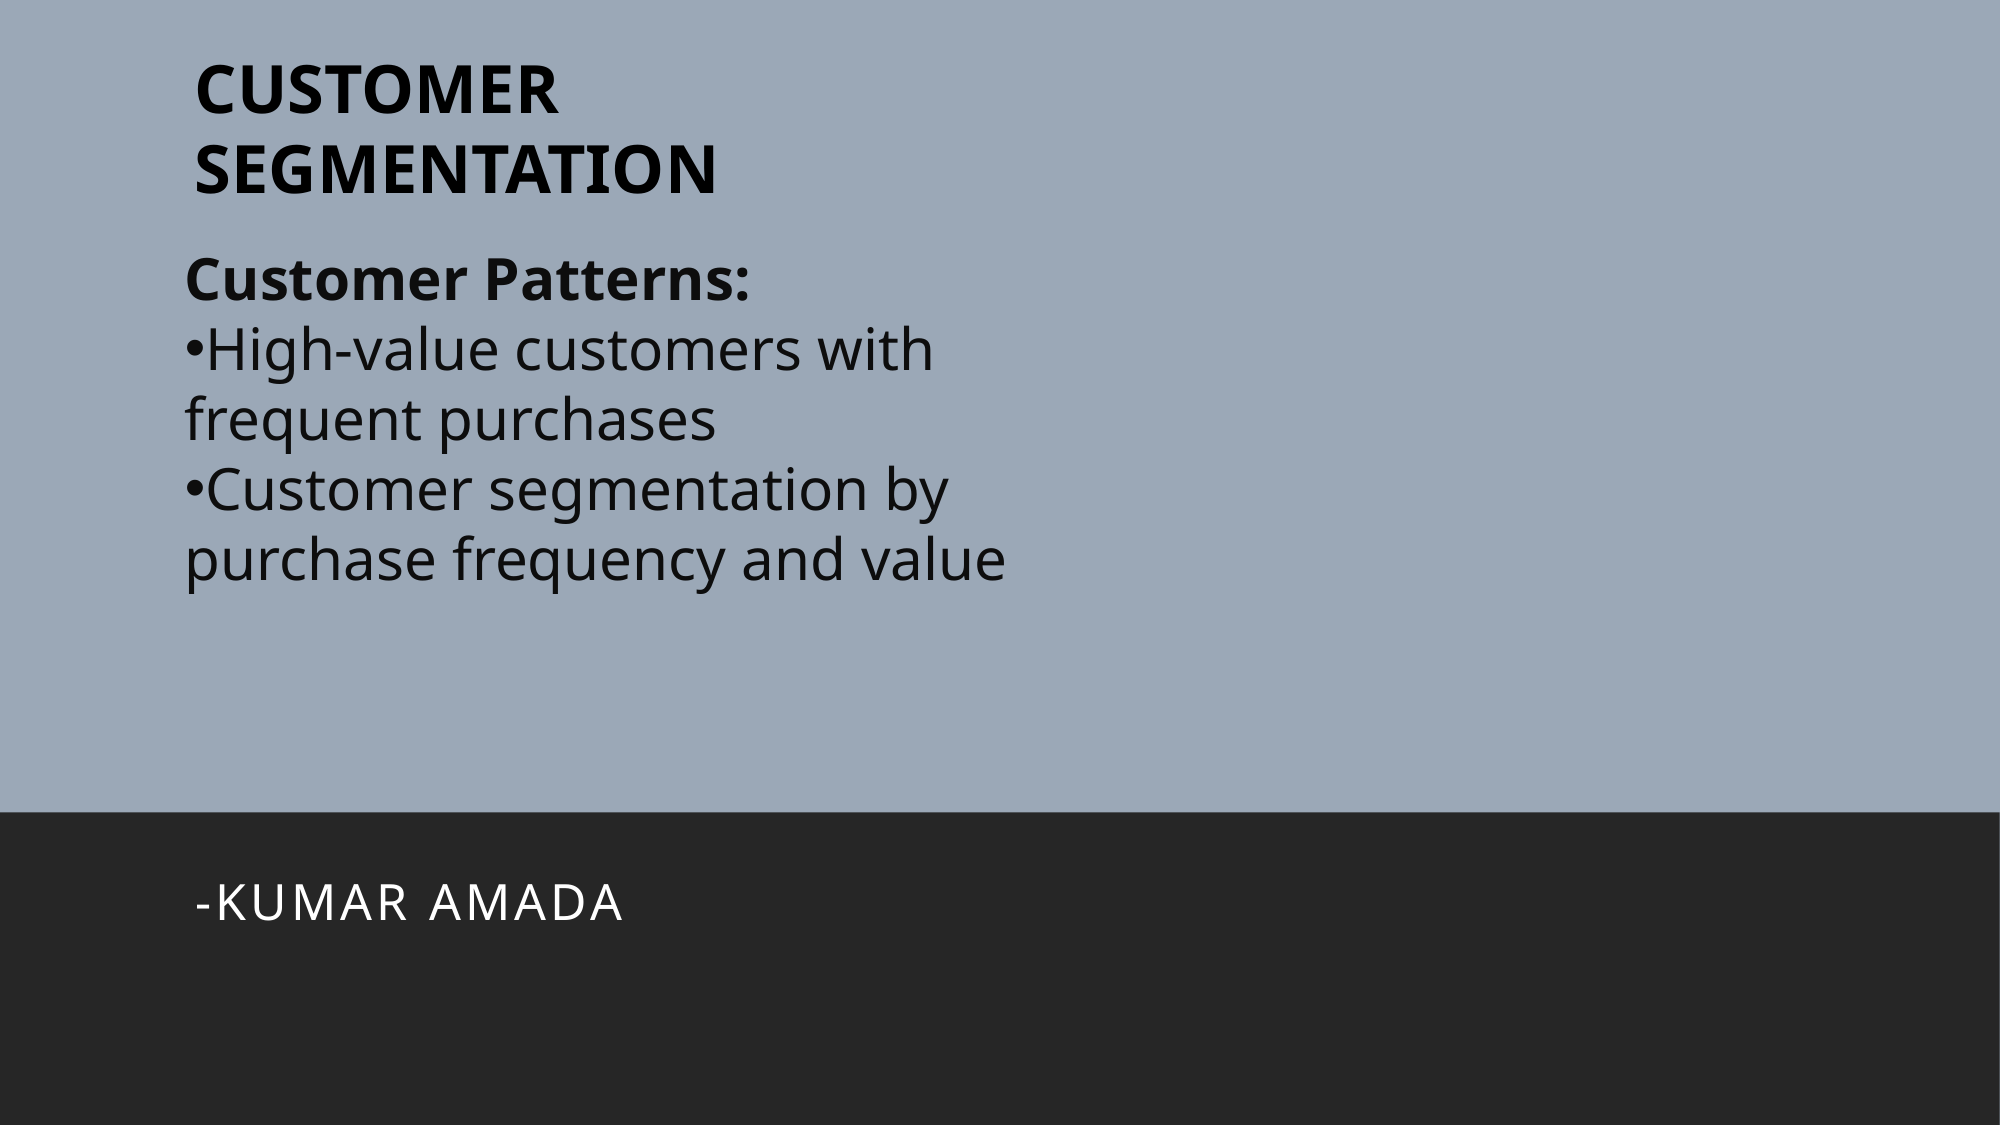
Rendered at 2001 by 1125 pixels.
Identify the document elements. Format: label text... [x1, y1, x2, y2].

title [180, 124, 1830, 763]
text_box [0, 811, 2000, 1125]
text_box Customer Patterns: High-value customers with frequent purchases Customer segmentation by purchase frequency and value [169, 234, 1171, 600]
text_box [0, 0, 2000, 811]
text_box CUSTOMER SEGMENTATION [179, 39, 1056, 214]
subtitle -Kumar amada [180, 857, 1831, 1045]
